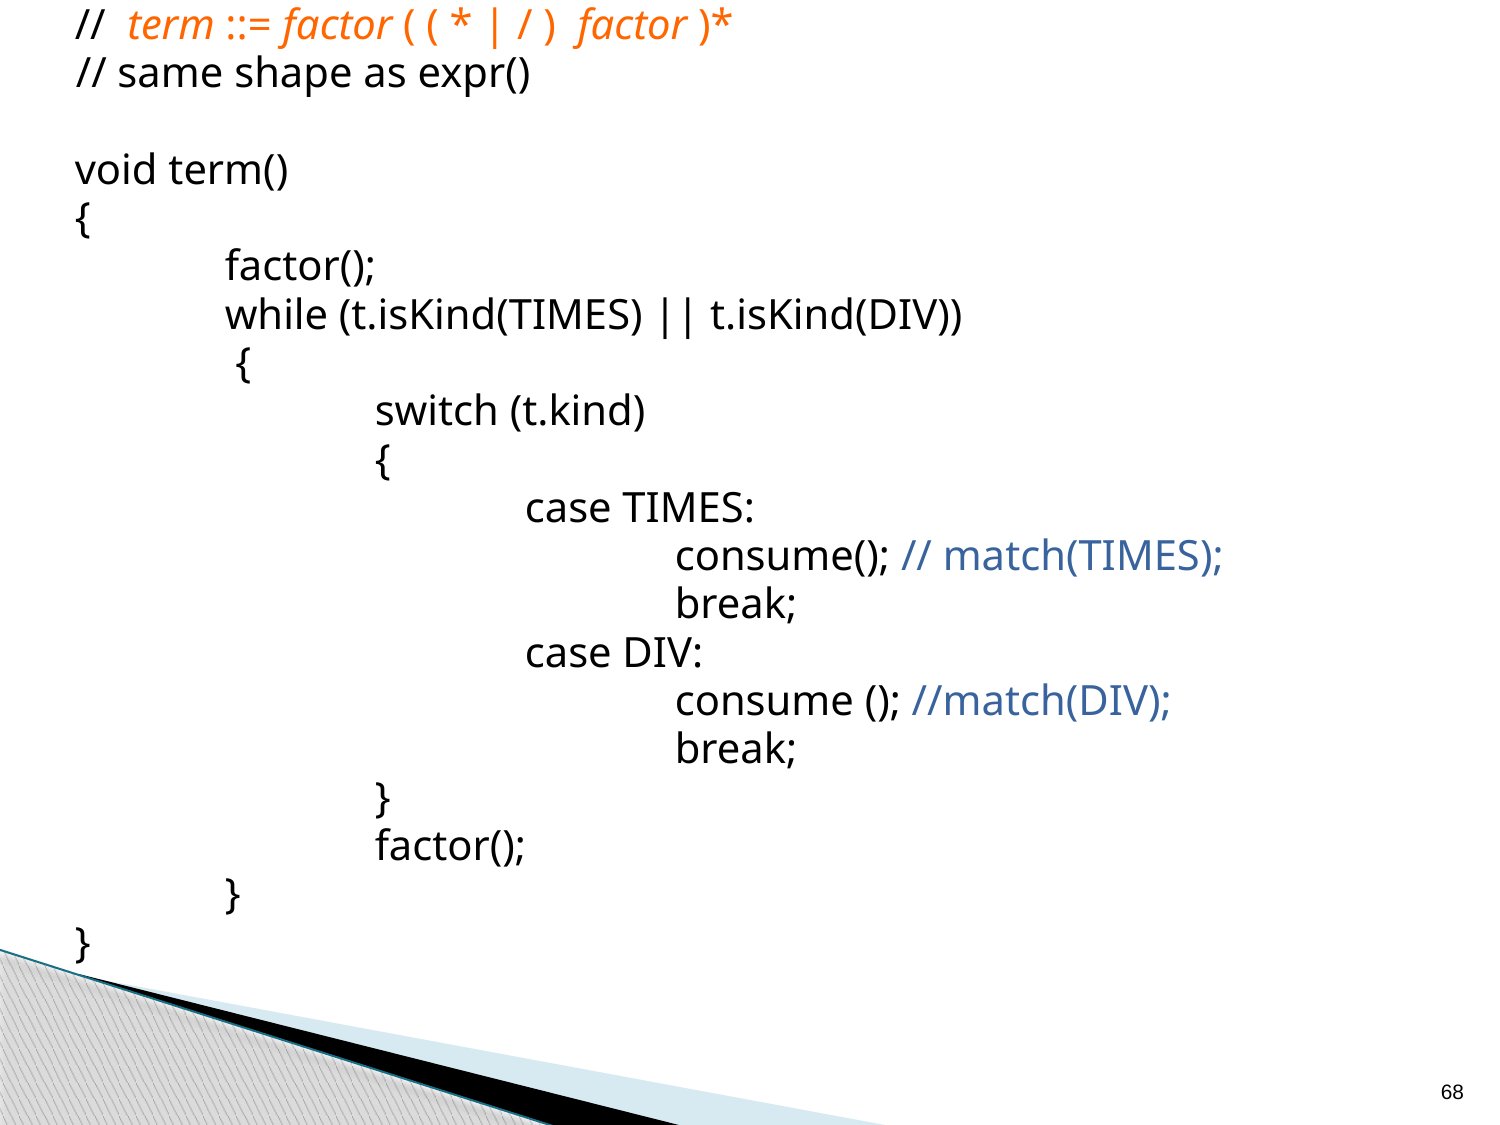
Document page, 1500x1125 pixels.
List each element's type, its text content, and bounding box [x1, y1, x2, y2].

slide_number 68 [1325, 1051, 1479, 1112]
list // term ::= factor ( ( * | / ) factor )* // same shape as expr() void term() { factor(); while (t.isKind(TIMES) || t.isKind(DIV)) { switch (t.kind) { case TIMES: consume(); // match(TIMES); break; case DIV: consume (); //match(DIV); break; } factor(); } } [0, 0, 1500, 1125]
